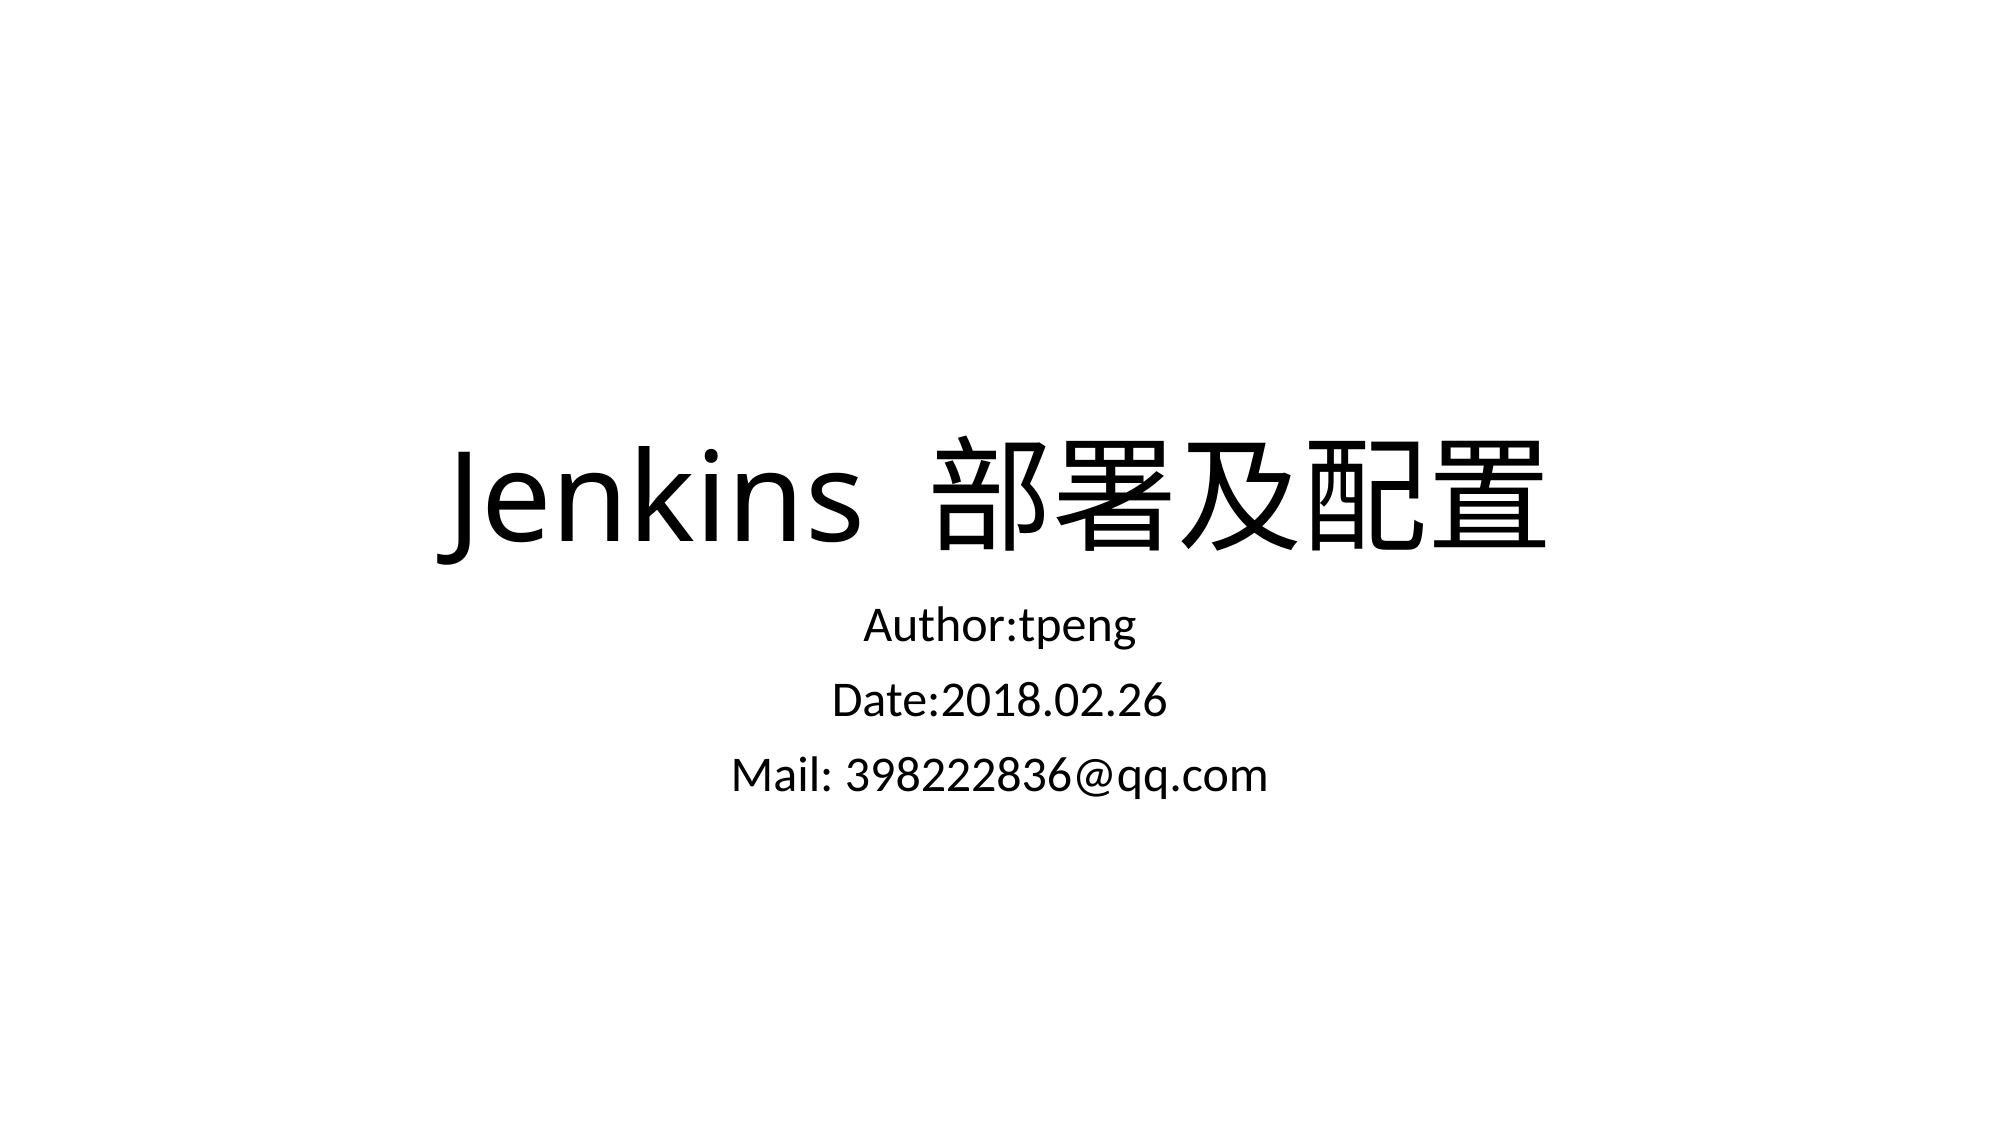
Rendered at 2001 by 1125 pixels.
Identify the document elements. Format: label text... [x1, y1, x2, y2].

title Jenkins 部署及配置 [249, 184, 1750, 576]
subtitle Author:tpeng Date:2018.02.26 Mail: 398222836@qq.com [249, 590, 1750, 863]
